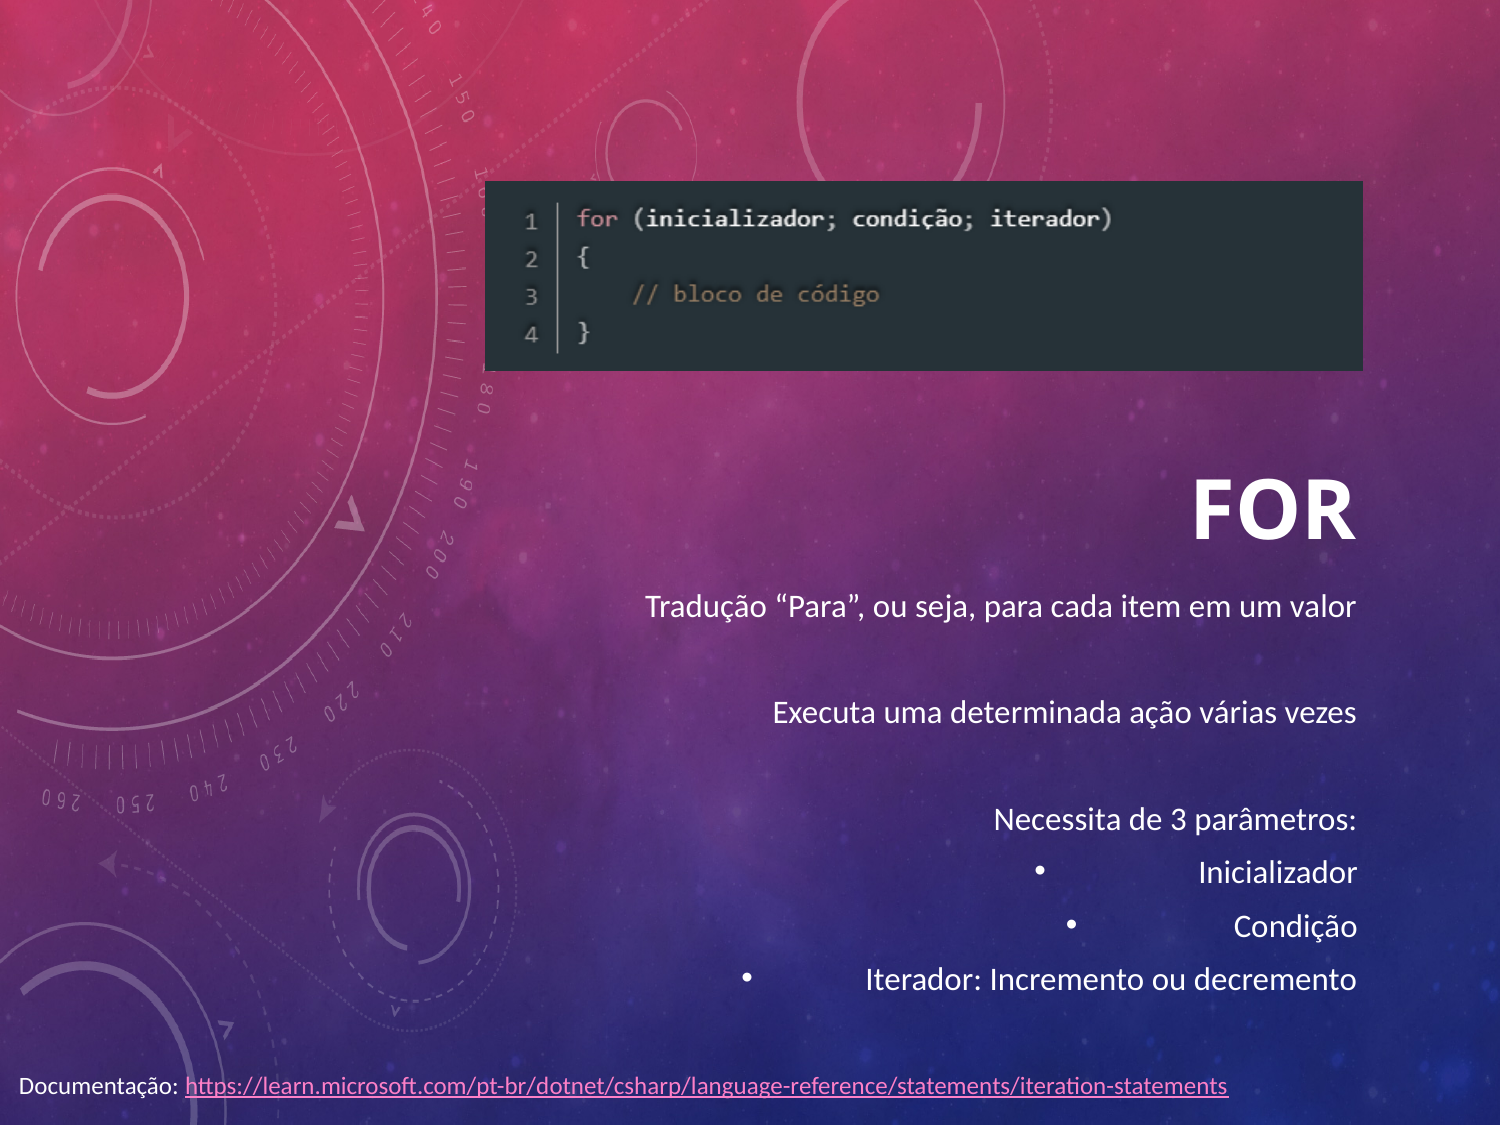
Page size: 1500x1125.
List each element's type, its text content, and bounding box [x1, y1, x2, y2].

text_box Documentação: https://learn.microsoft.com/pt-br/dotnet/csharp/language-reference/statements/iteration-statements [4, 1062, 1391, 1107]
title For [485, 166, 1372, 564]
picture [0, 0, 1500, 1125]
subtitle Tradução “Para”, ou seja, para cada item em um valor Executa uma determinada ação várias vezes Necessita de 3 parâmetros: Inicializador Condição Iterador: Incremento ou decremento [189, 576, 1373, 1008]
